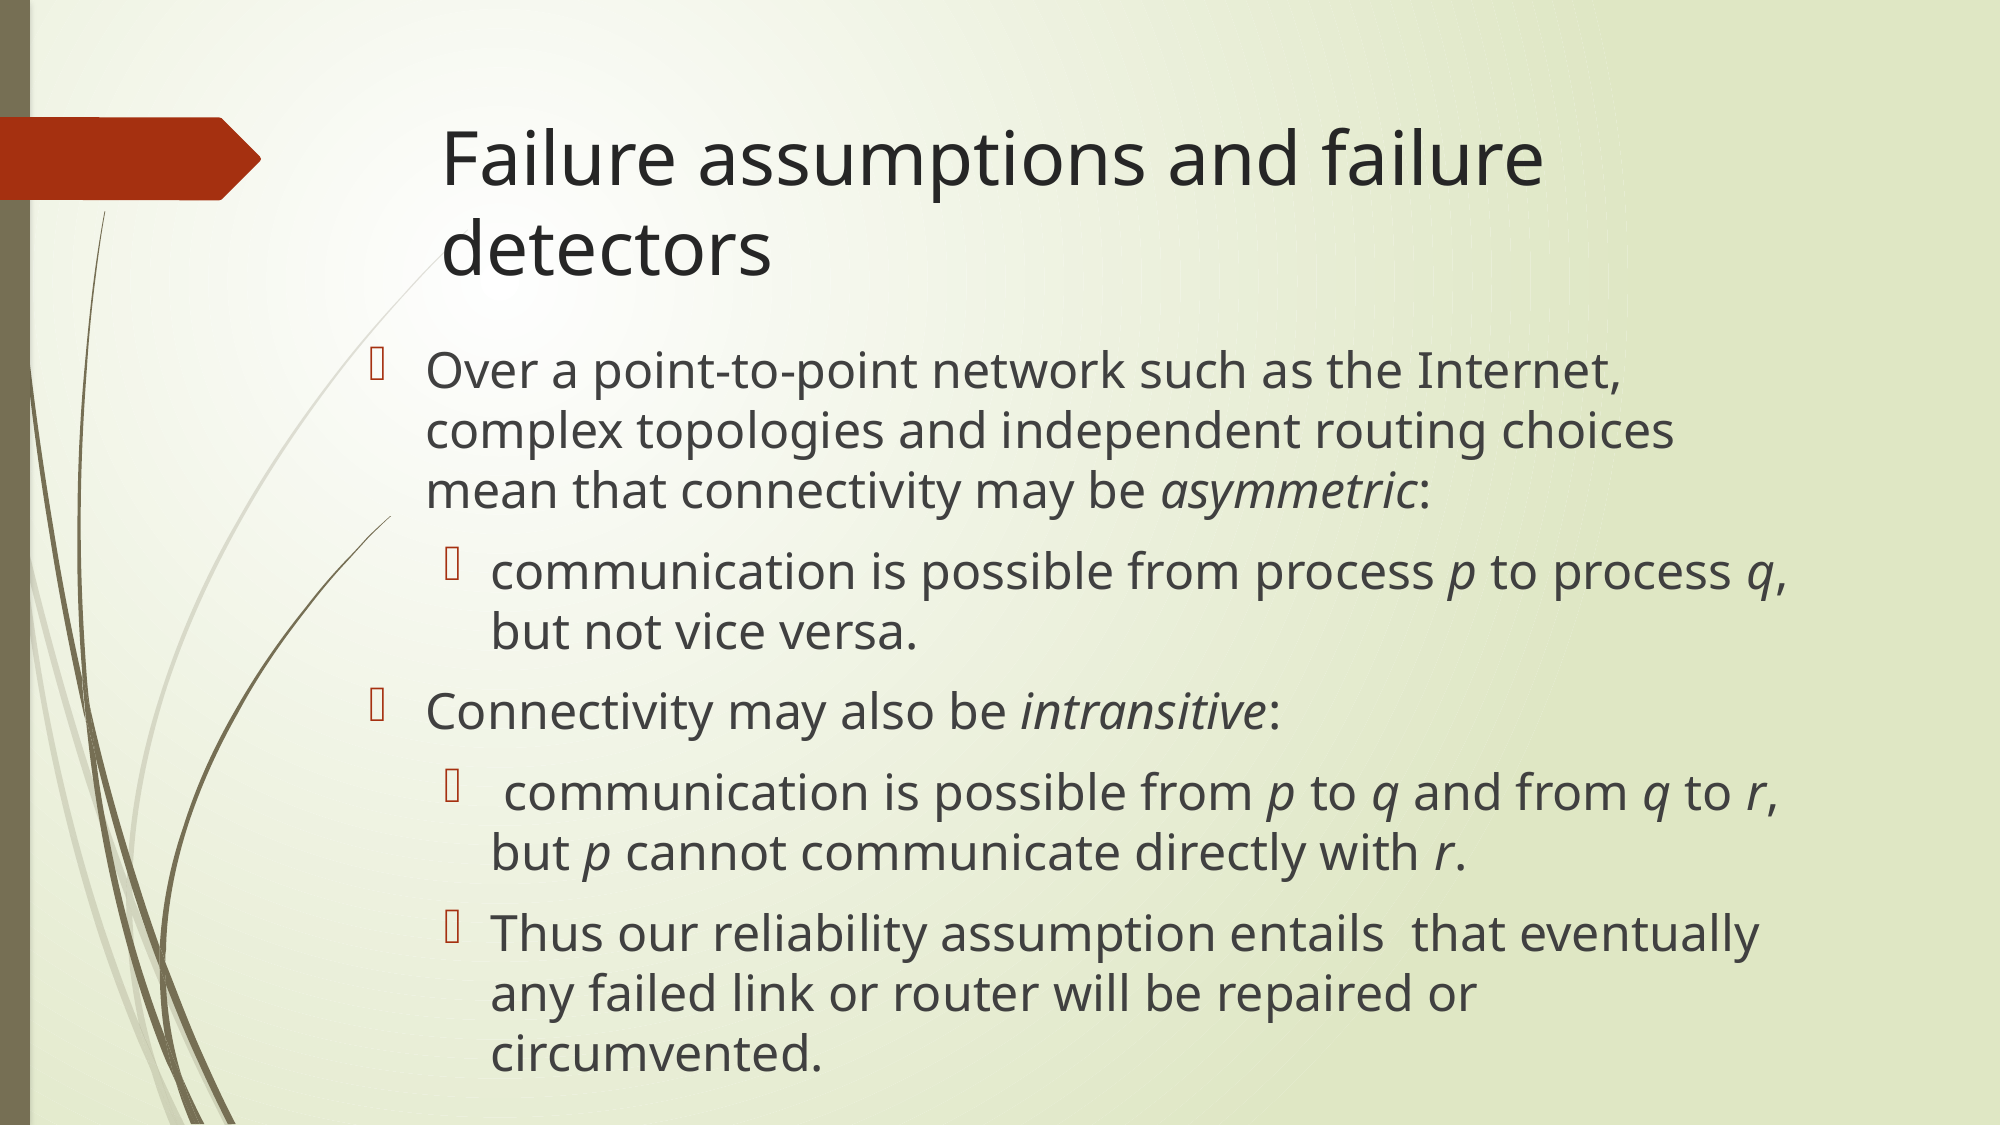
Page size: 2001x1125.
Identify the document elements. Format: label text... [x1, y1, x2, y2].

list Over a point-to-point network such as the Internet, complex topologies and independent routing choices mean that connectivity may be asymmetric: communication is possible from process p to process q, but not vice versa. Connectivity may also be intransitive: communication is possible from p to q and from q to r, but p cannot communicate directly with r. Thus our reliability assumption entails that eventually any failed link or router will be repaired or circumvented. [354, 330, 1817, 951]
title Failure assumptions and failure detectors [425, 102, 1888, 313]
